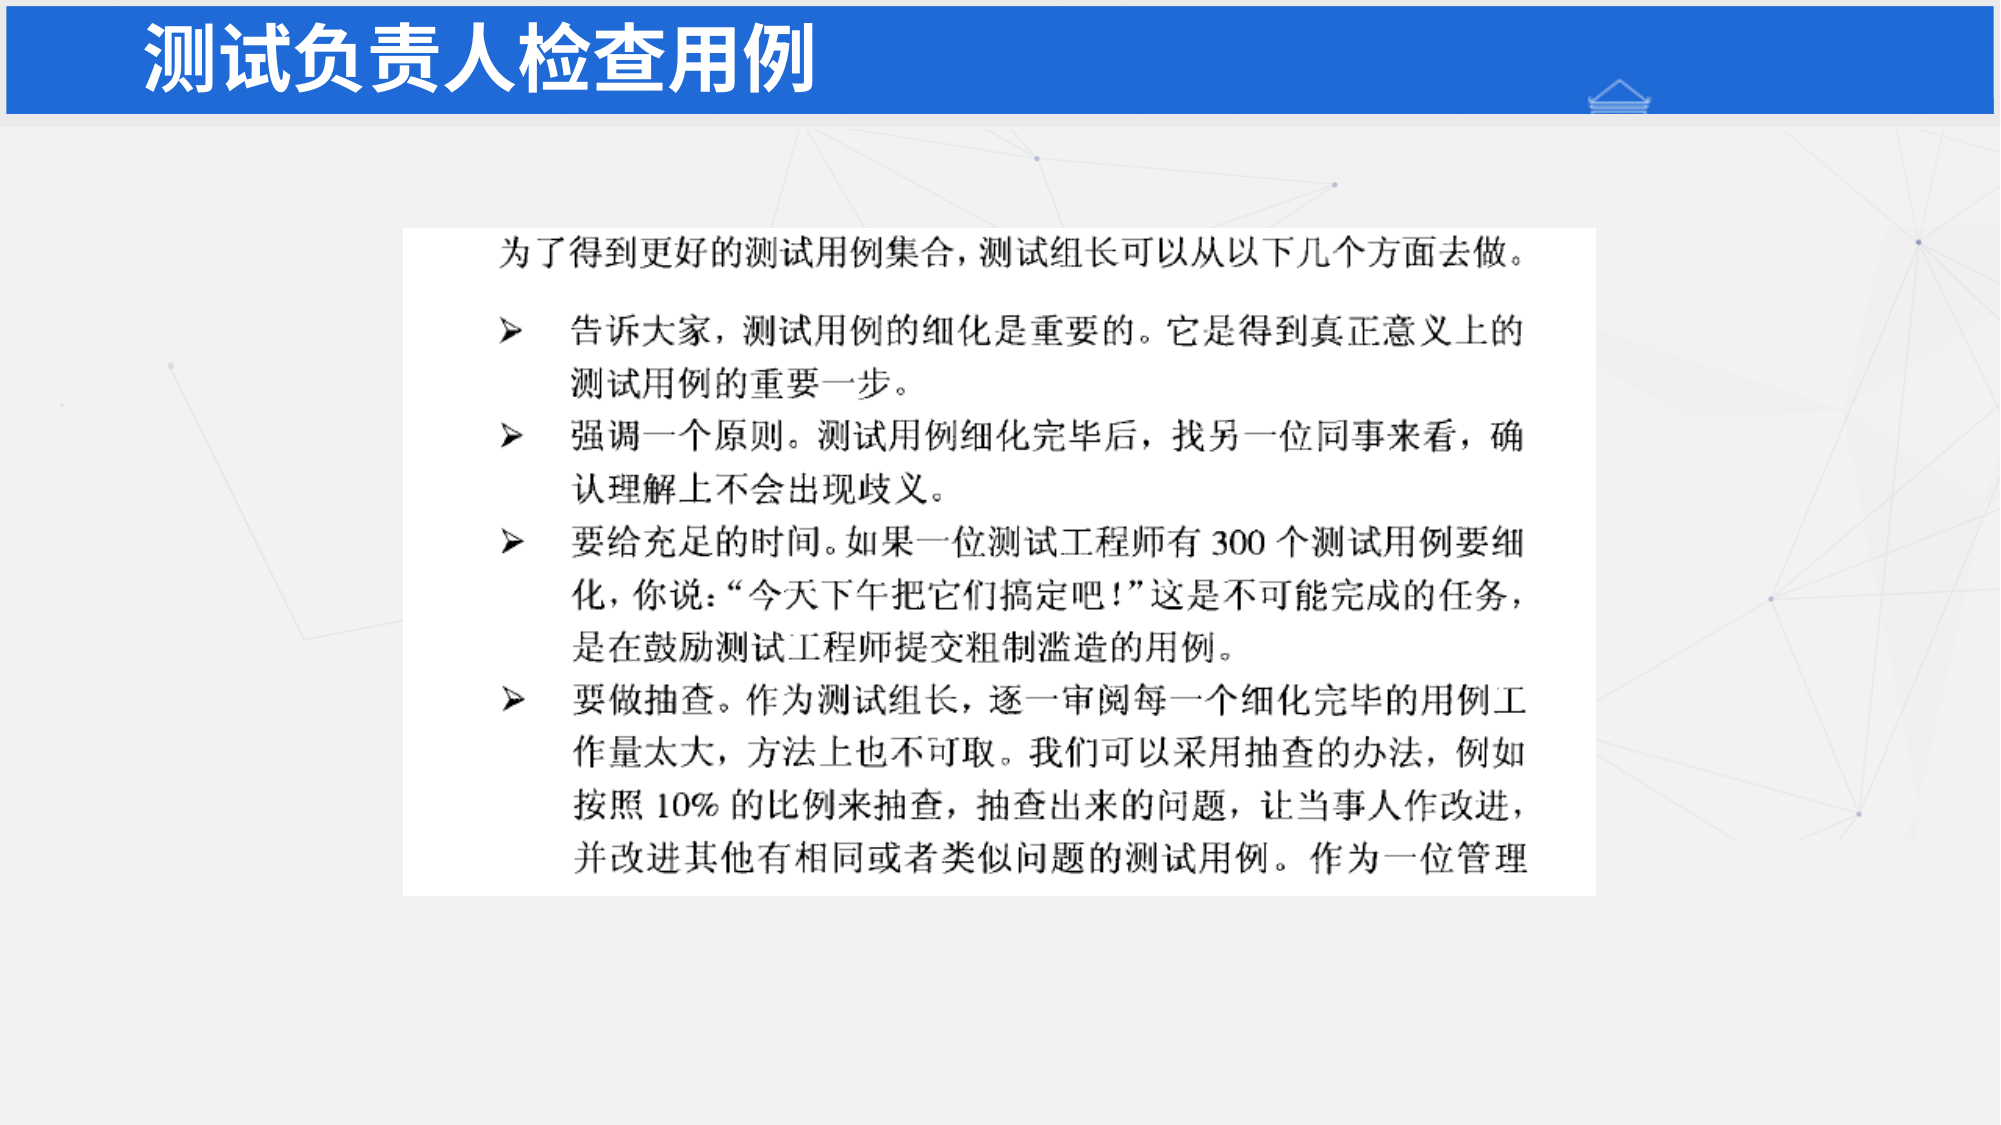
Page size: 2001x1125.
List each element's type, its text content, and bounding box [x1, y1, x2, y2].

picture [0, 129, 2000, 896]
picture [7, 7, 1993, 114]
title 测试负责人检查用例 [142, 21, 1505, 108]
